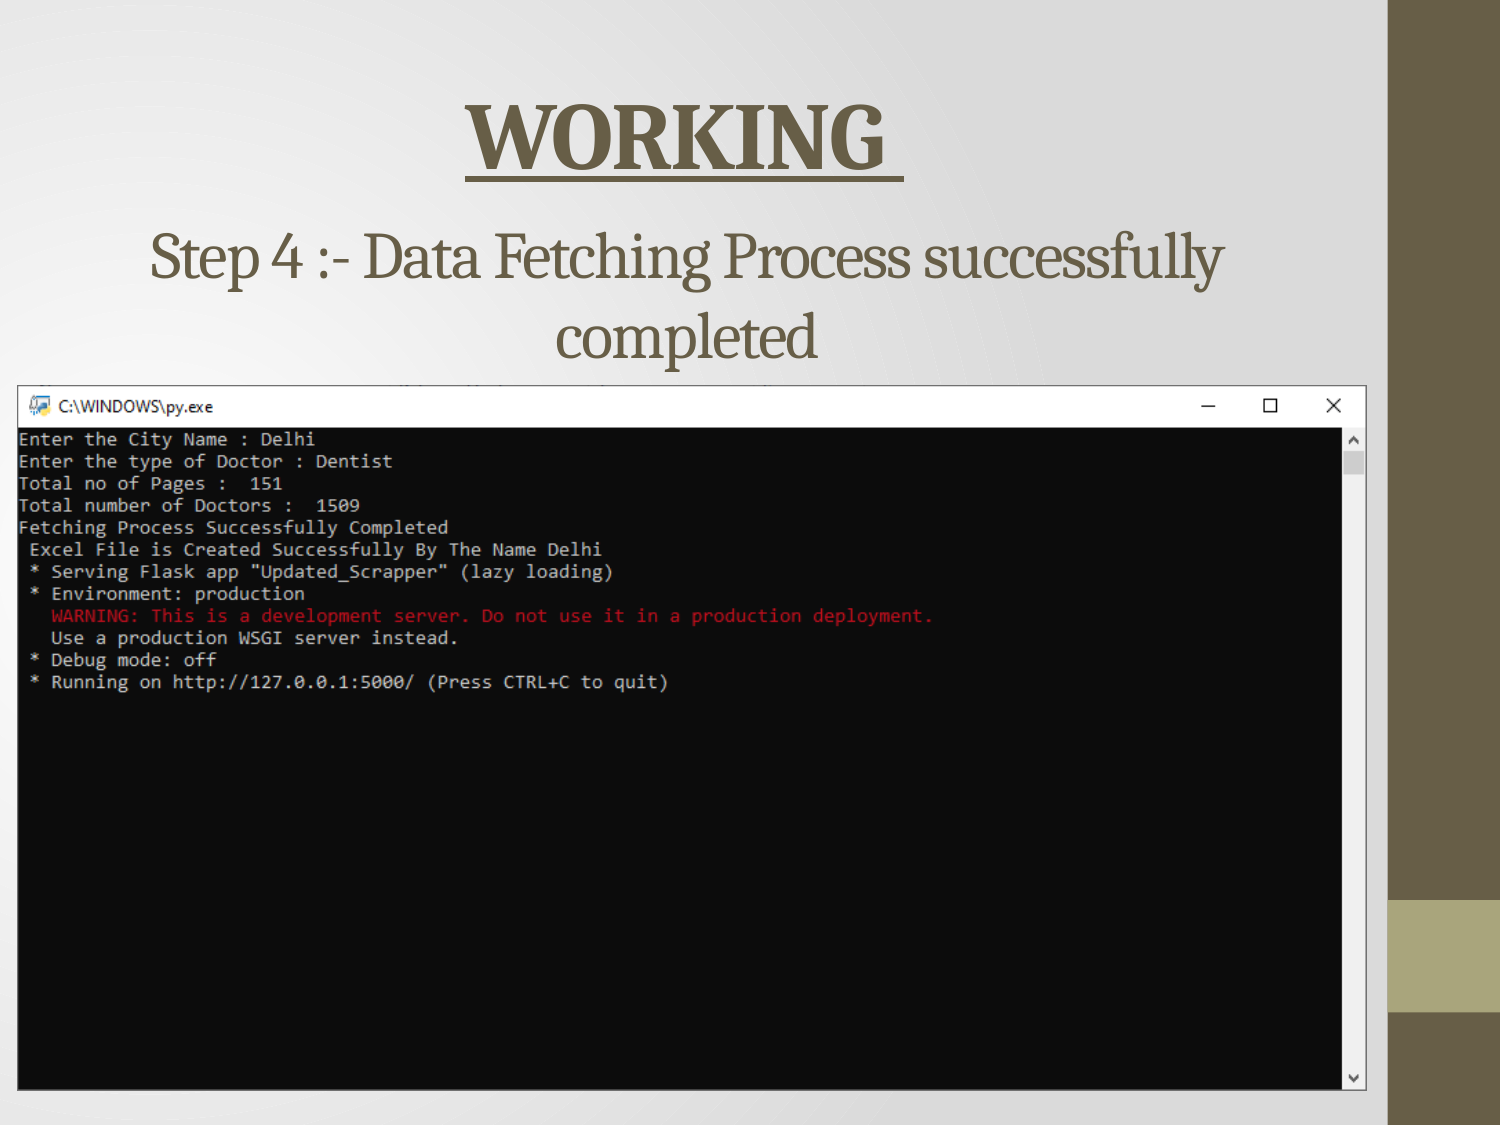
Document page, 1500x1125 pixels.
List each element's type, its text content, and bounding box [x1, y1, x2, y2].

picture [17, 384, 1368, 1092]
text_box WORKING [53, 30, 1317, 232]
title Step 4 :- Data Fetching Process successfully completed [0, 197, 1376, 386]
